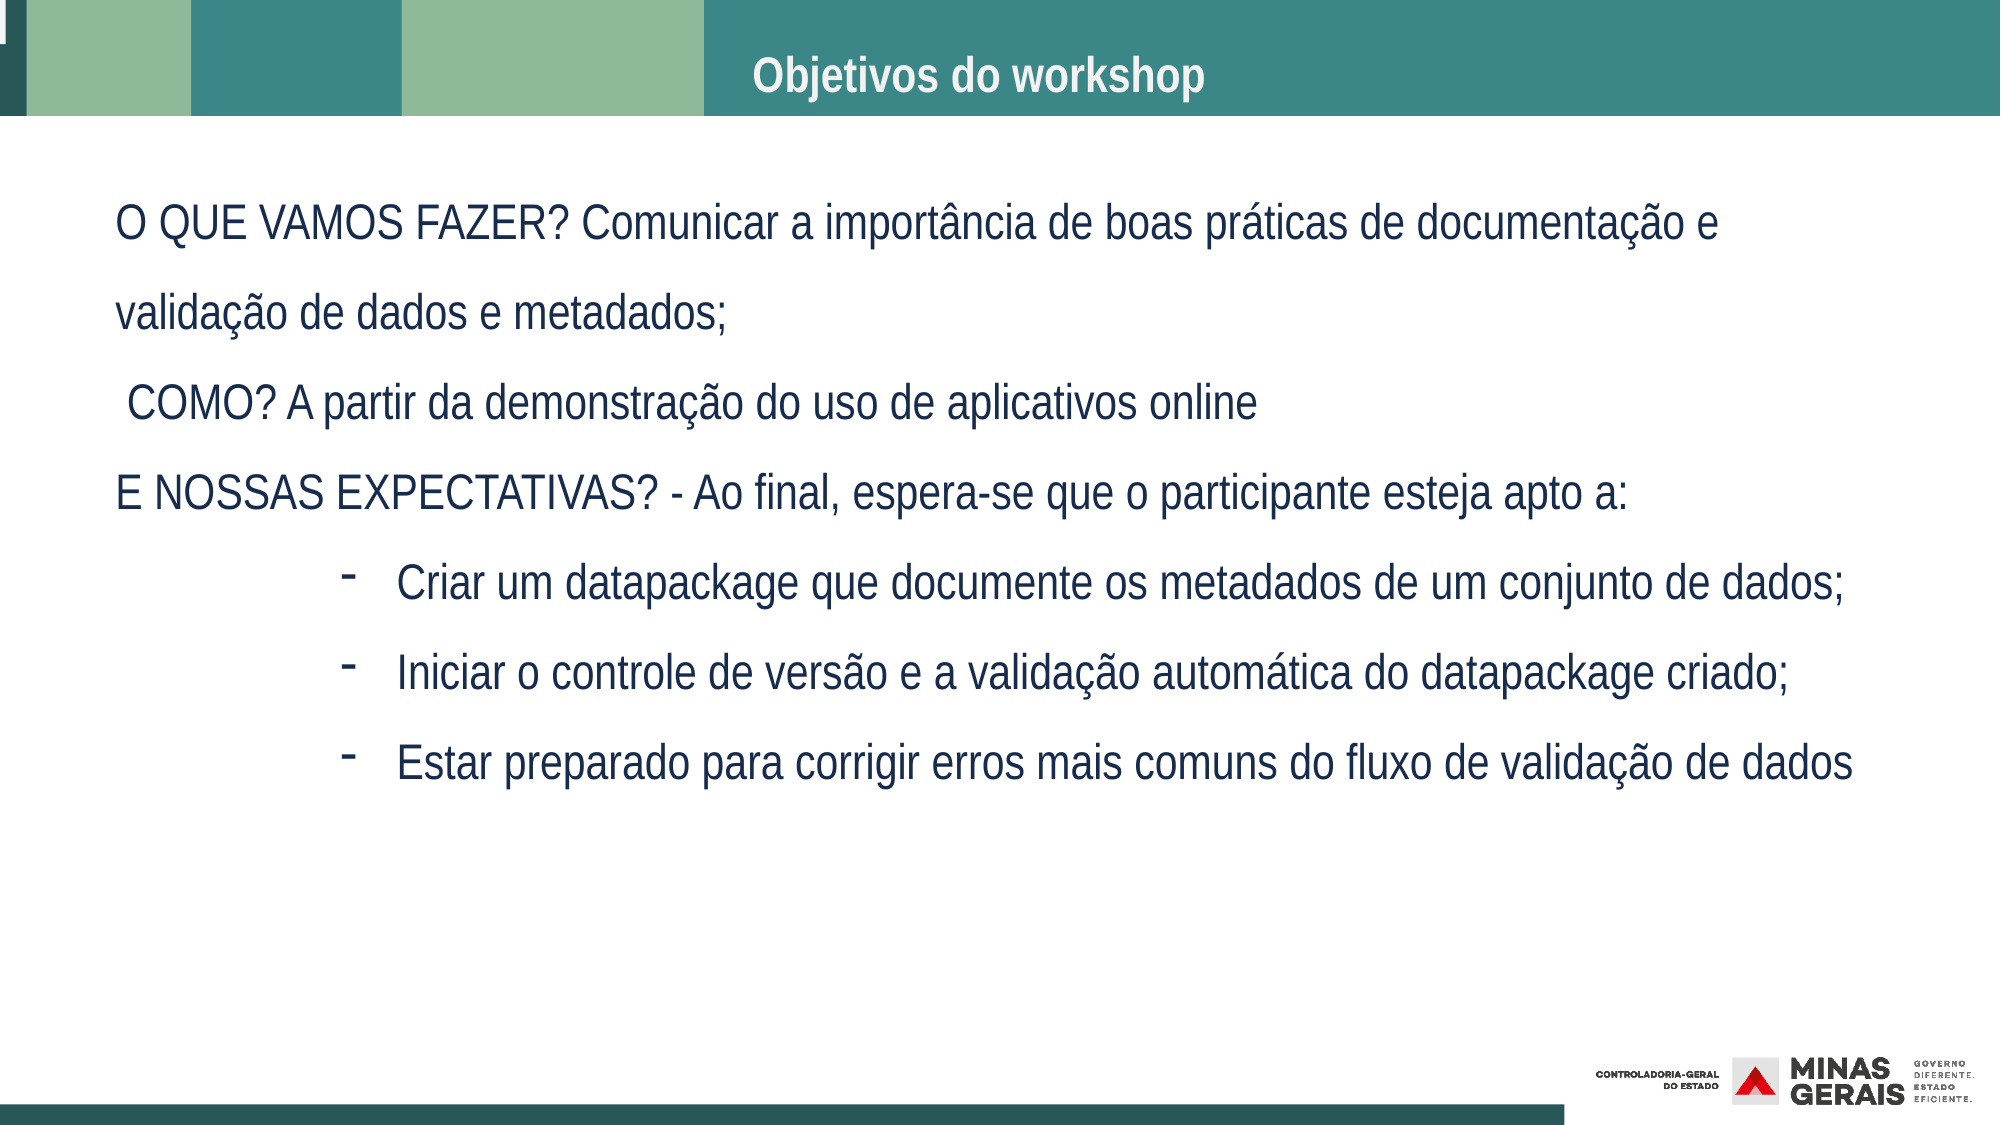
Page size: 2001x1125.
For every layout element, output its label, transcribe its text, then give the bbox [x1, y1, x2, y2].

list O QUE VAMOS FAZER? Comunicar a importância de boas práticas de documentação e validação de dados e metadados; COMO? A partir da demonstração do uso de aplicativos online E NOSSAS EXPECTATIVAS? - Ao final, espera-se que o participante esteja apto a: Criar um datapackage que documente os metadados de um conjunto de dados; Iniciar o controle de versão e a validação automática do datapackage criado; Estar preparado para corrigir erros mais comuns do fluxo de validação de dados [100, 152, 1919, 905]
picture [1596, 1057, 1974, 1105]
title Objetivos do workshop [737, 21, 1979, 112]
text_box [0, 0, 6, 45]
